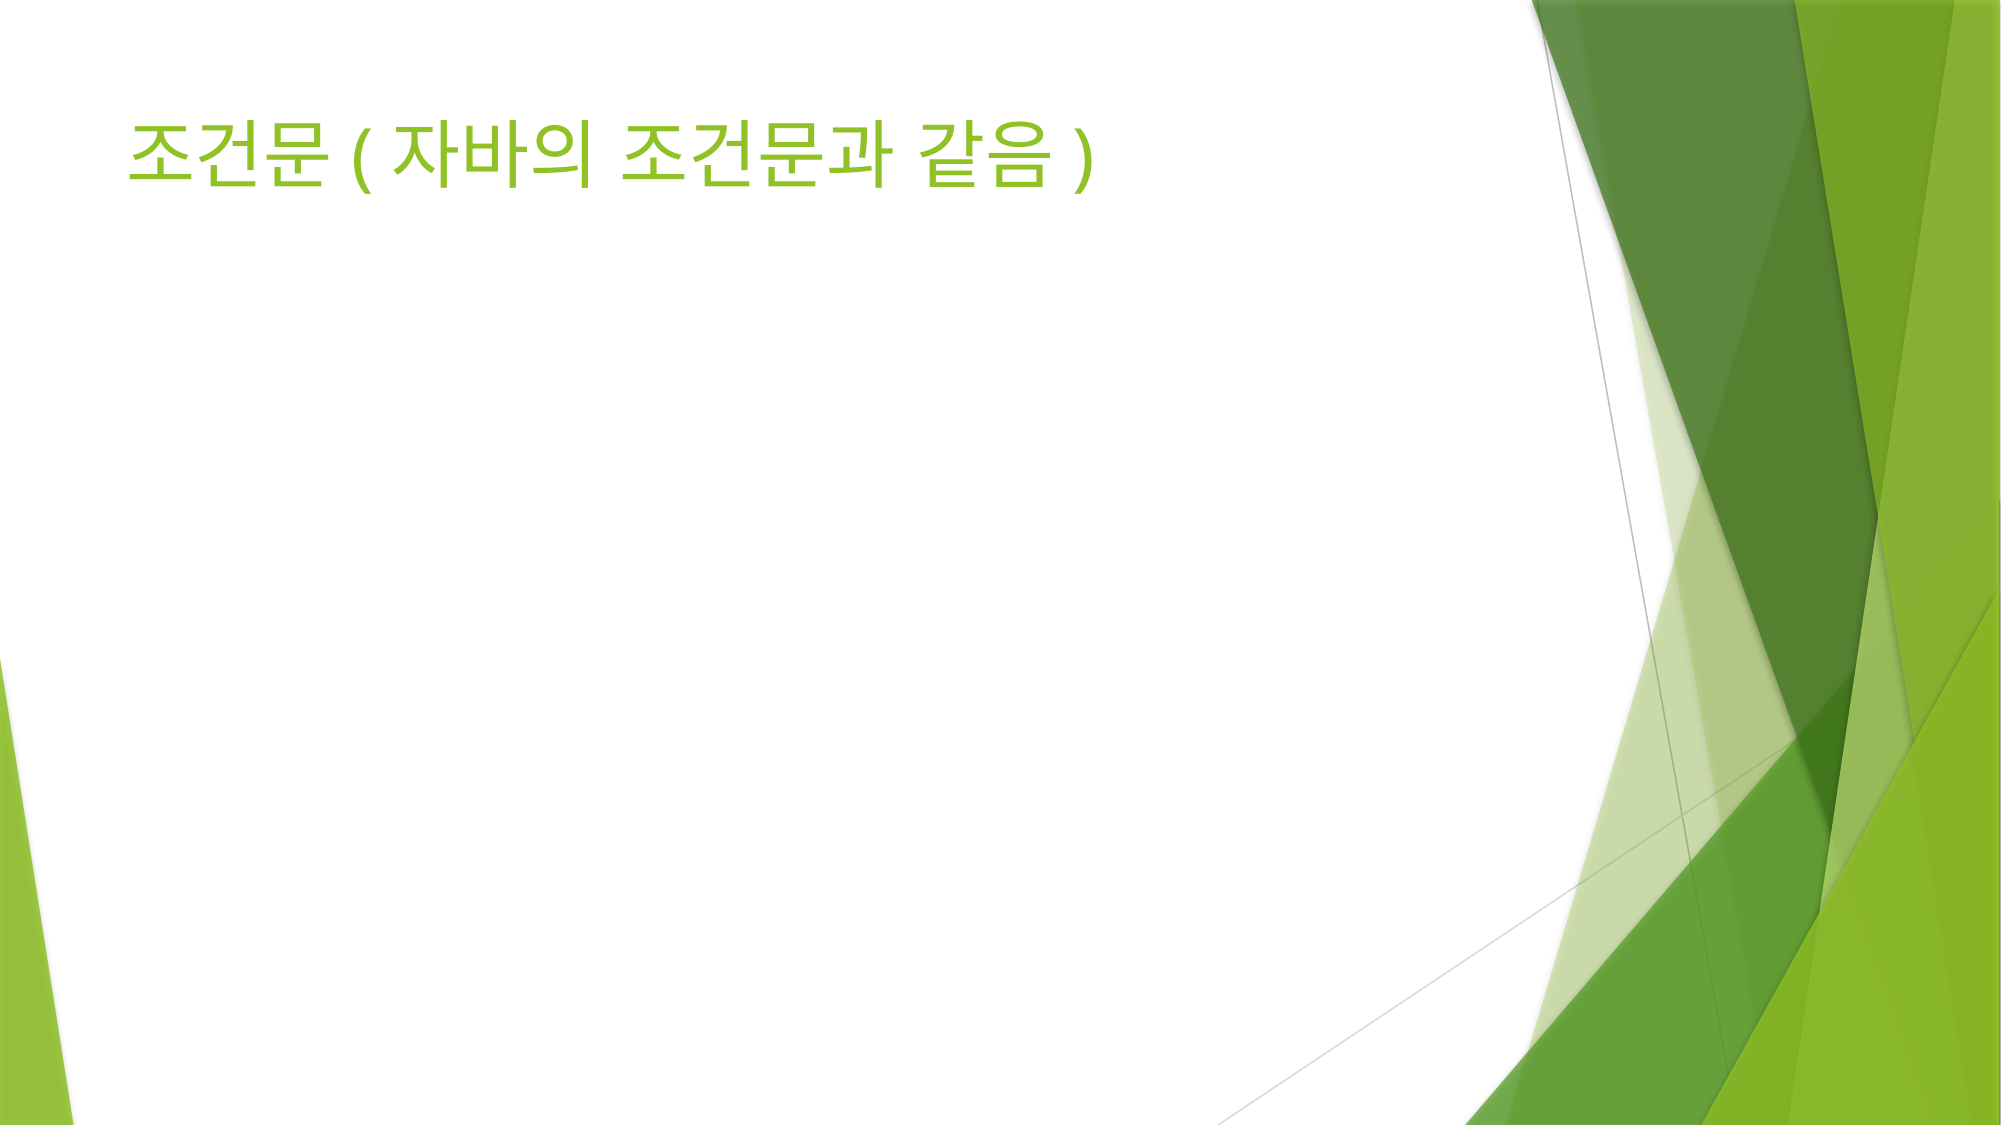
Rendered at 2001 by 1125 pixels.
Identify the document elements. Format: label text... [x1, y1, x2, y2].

title 조건문(자바의 조건문과 같음) [111, 99, 1522, 317]
